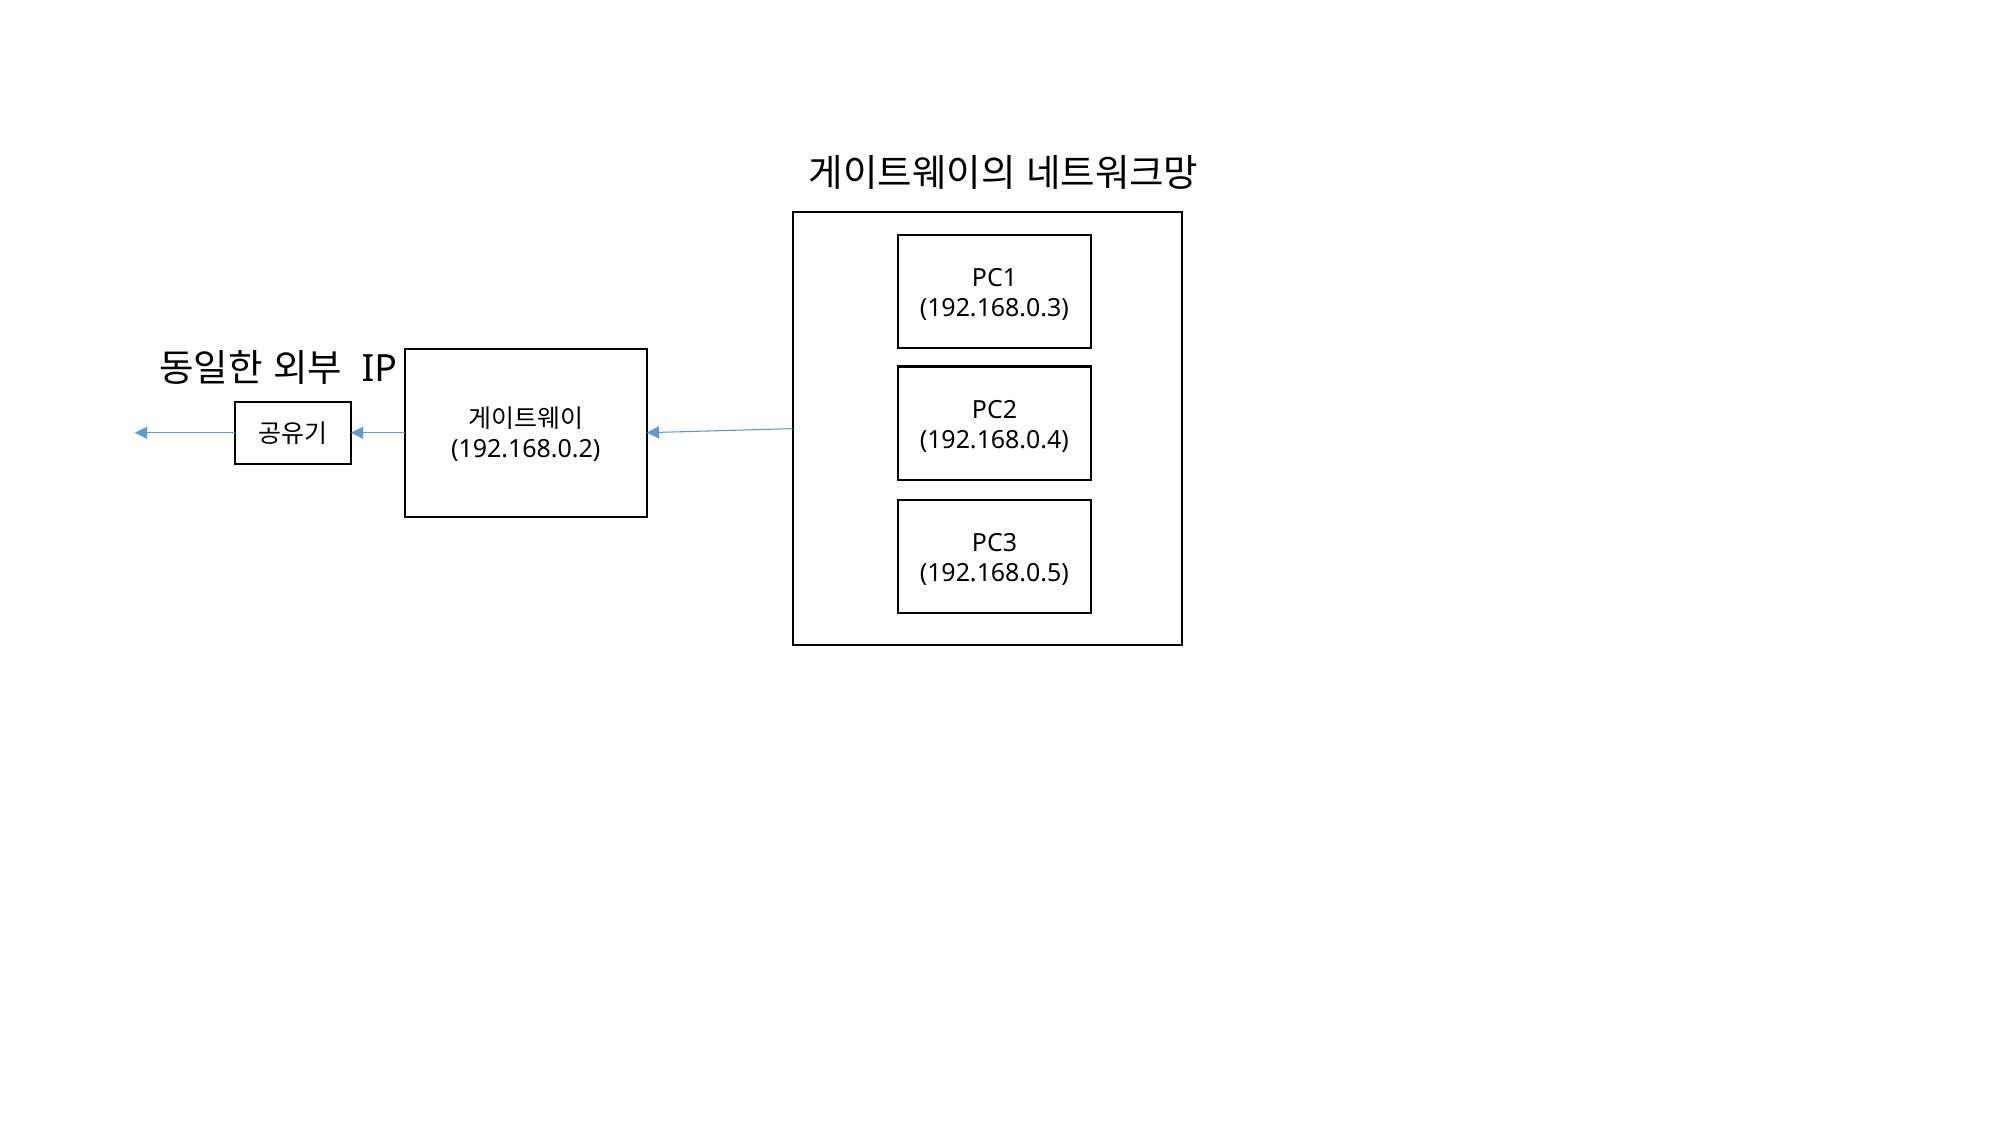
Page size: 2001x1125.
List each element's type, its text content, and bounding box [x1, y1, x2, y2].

text_box PC1 (192.168.0.3) [897, 234, 1092, 349]
text_box [792, 211, 1183, 646]
text_box 동일한 외부 IP [144, 336, 413, 396]
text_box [646, 428, 793, 433]
text_box PC3 (192.168.0.5) [897, 499, 1092, 614]
text_box 게이트웨이 (192.168.0.2) [404, 348, 648, 518]
text_box PC2 (192.168.0.4) [897, 365, 1092, 481]
text_box 공유기 [234, 401, 352, 465]
text_box 게이트웨이의 네트워크망 [793, 142, 1214, 202]
